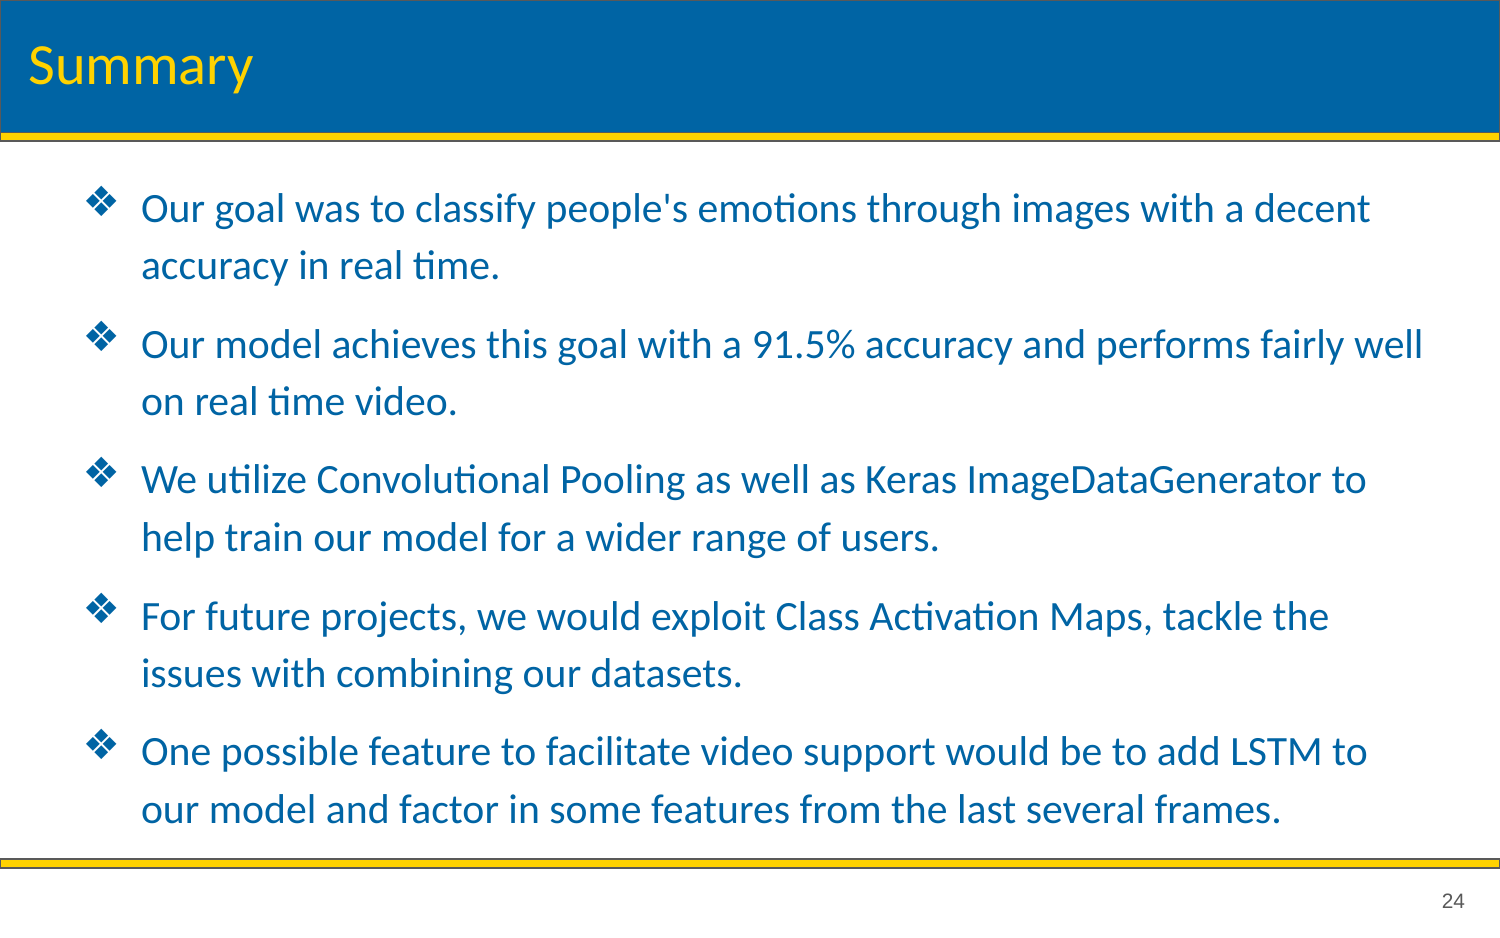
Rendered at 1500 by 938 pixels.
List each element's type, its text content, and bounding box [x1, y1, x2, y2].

title Summary [13, 11, 1412, 117]
slide_number ‹#› [1389, 863, 1480, 936]
list Our goal was to classify people's emotions through images with a decent accuracy in real time. Our model achieves this goal with a 91.5% accuracy and performs fairly well on real time video. We utilize Convolutional Pooling as well as Keras ImageDataGenerator to help train our model for a wider range of users. For future projects, we would exploit Class Activation Maps, tackle the issues with combining our datasets. One possible feature to facilitate video support would be to add LSTM to our model and factor in some features from the last several frames. [51, 158, 1449, 667]
